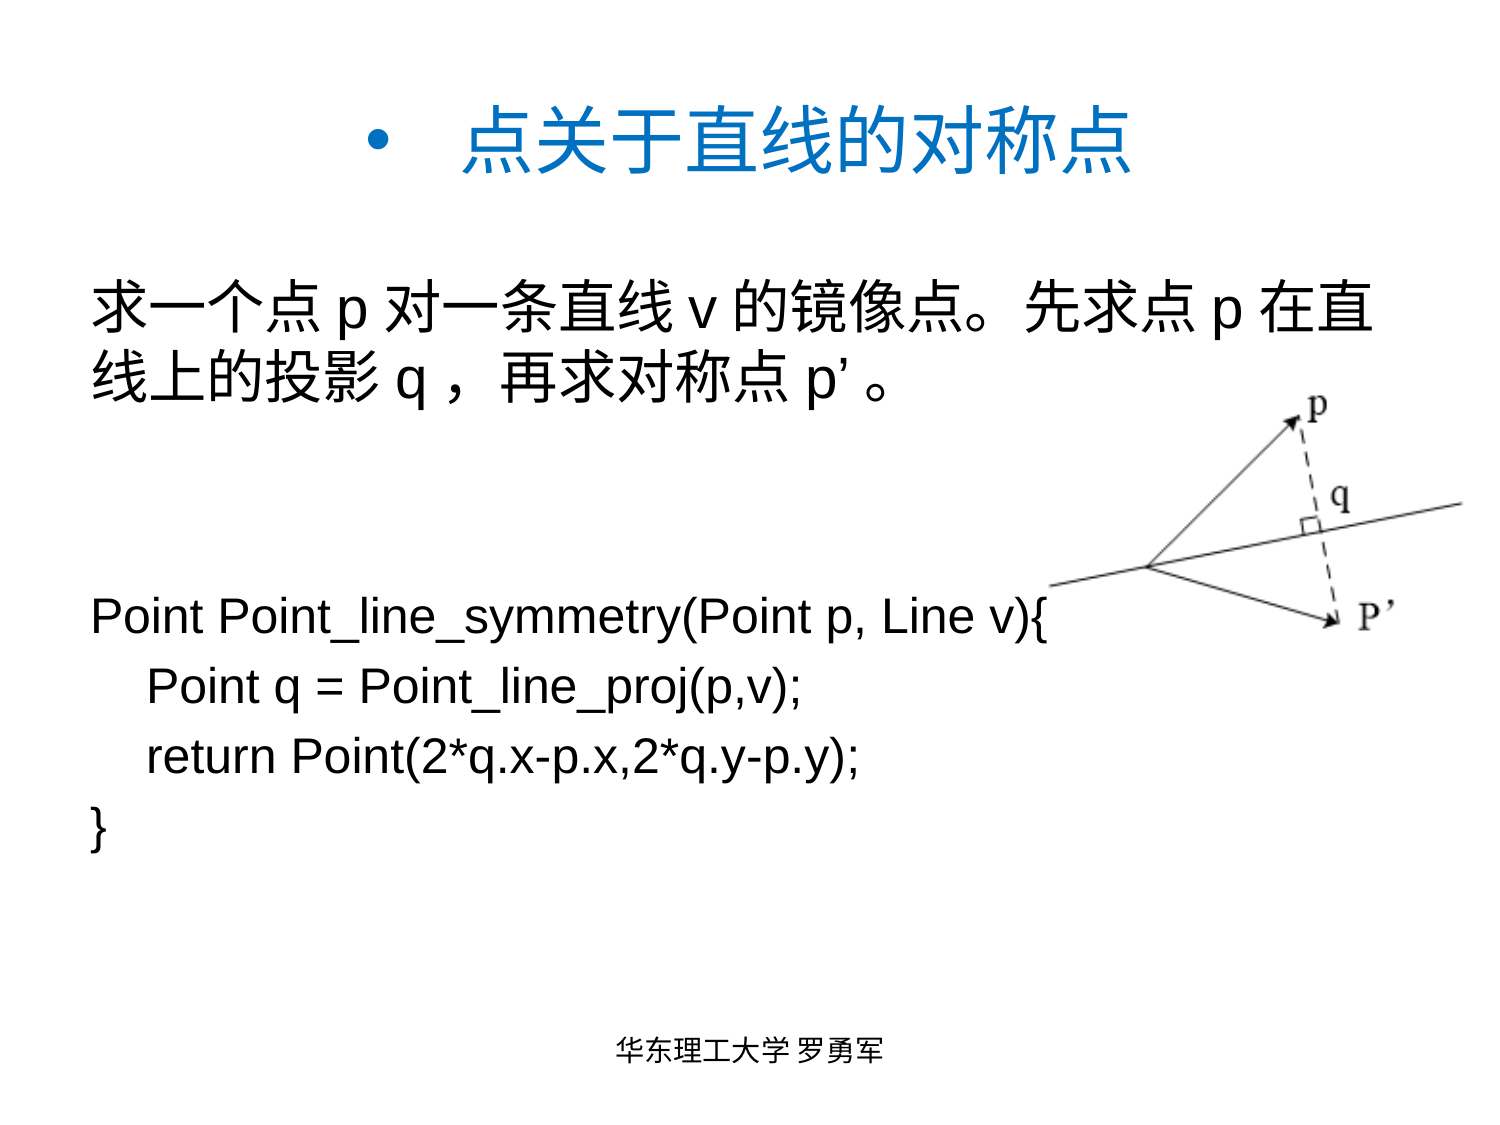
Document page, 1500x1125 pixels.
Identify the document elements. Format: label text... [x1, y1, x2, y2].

footer 华东理工大学 罗勇军 [512, 1024, 988, 1103]
list 求一个点p对一条直线v的镜像点。先求点p在直线上的投影q，再求对称点p’。 Point Point_line_symmetry(Point p, Line v){ Point q = Point_line_proj(p,v); return Point(2*q.x-p.x,2*q.y-p.y); } [75, 262, 1425, 1005]
picture [1045, 373, 1471, 654]
title 点关于直线的对称点 [75, 45, 1425, 233]
